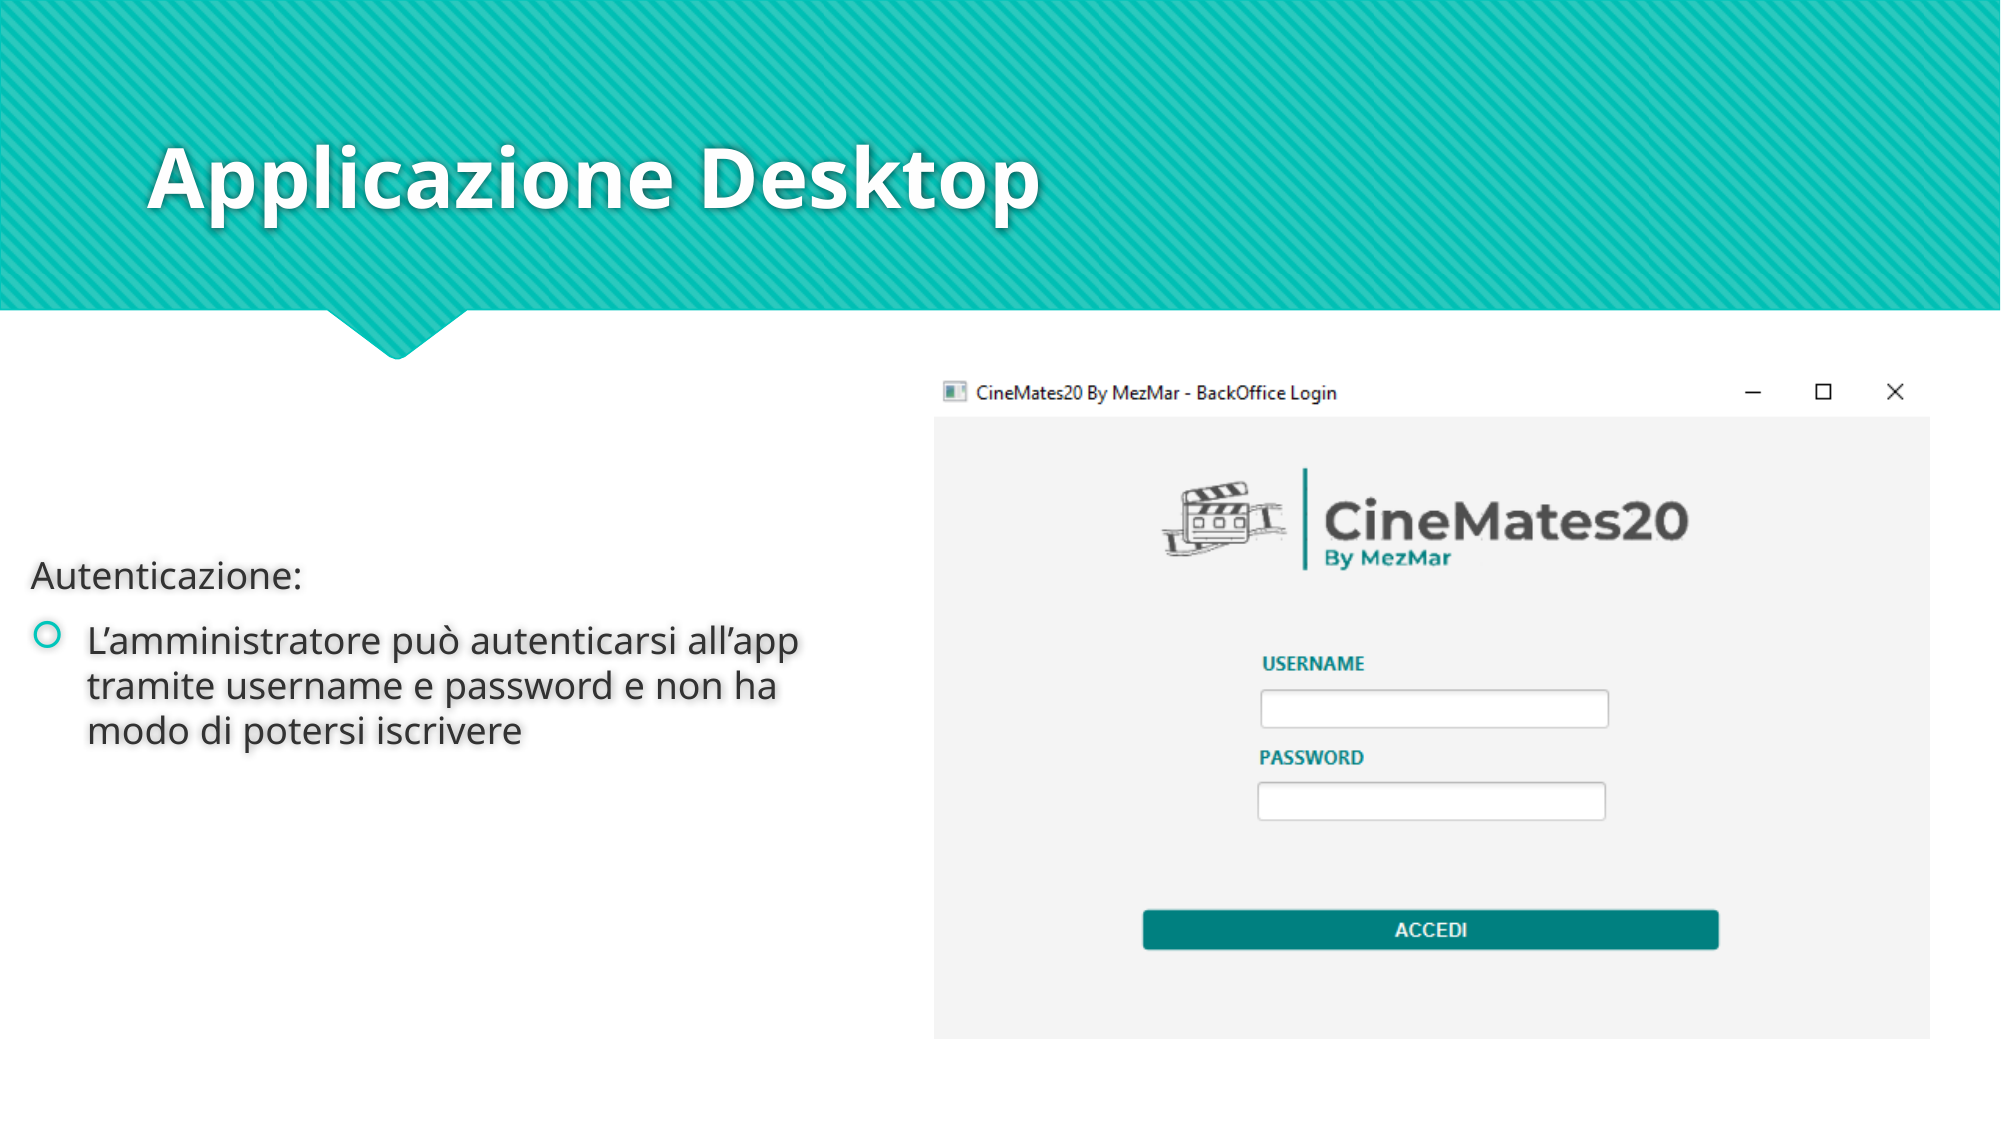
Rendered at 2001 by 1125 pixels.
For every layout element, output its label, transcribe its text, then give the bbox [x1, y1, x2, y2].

list Autenticazione: L’amministratore può autenticarsi all’app tramite username e password e non ha modo di potersi iscrivere [15, 475, 933, 829]
picture [933, 370, 1930, 1039]
title Applicazione Desktop [132, 73, 1868, 233]
